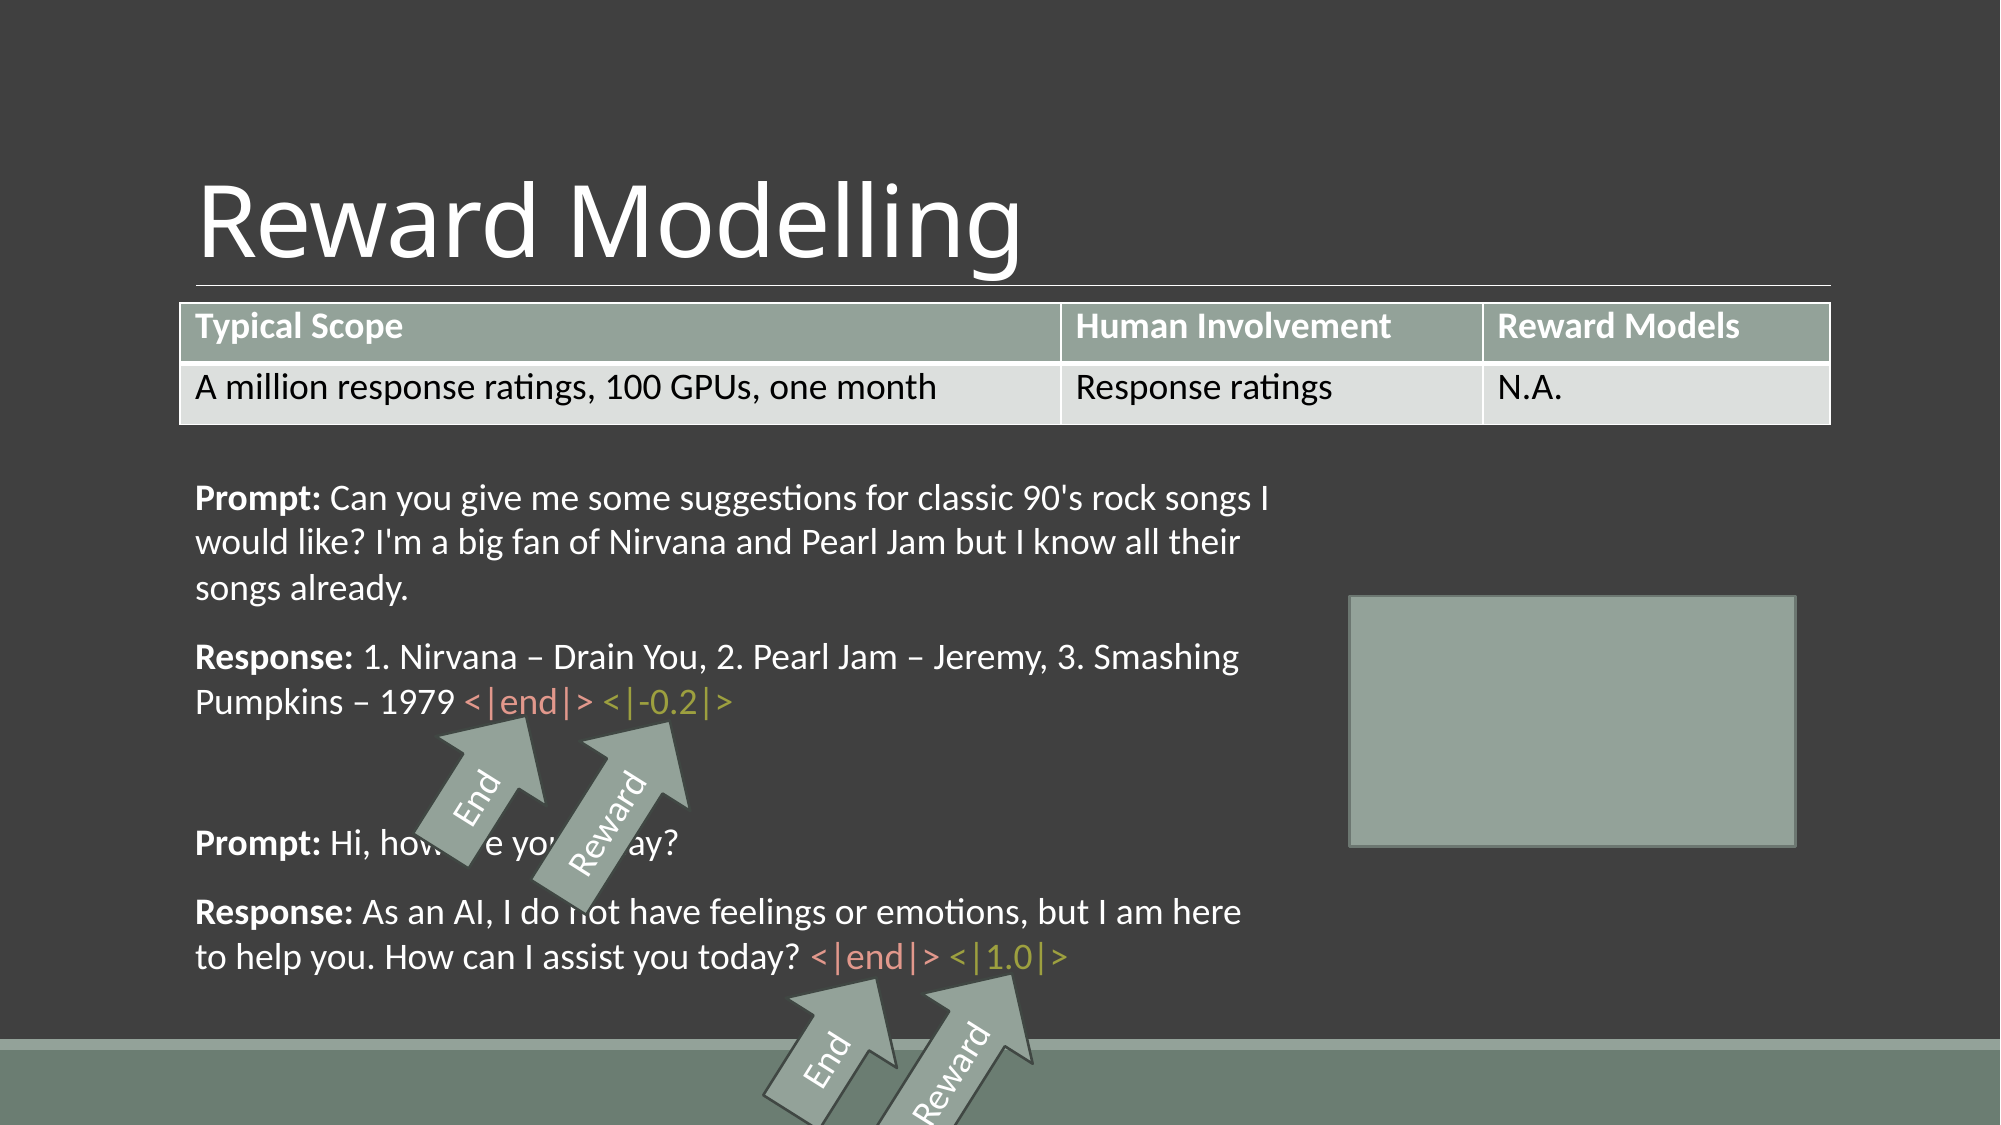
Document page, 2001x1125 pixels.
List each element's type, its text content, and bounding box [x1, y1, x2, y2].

title Reward Modelling [180, 47, 1830, 285]
table_header Typical Scope [181, 304, 1060, 361]
text_box [1348, 595, 1797, 848]
table_cell N.A. [1484, 366, 1829, 424]
text_box Reward [529, 719, 692, 916]
table_header Human Involvement [1062, 304, 1482, 361]
table_header Reward Models [1484, 304, 1829, 361]
text_box End [411, 714, 548, 870]
list Prompt: Can you give me some suggestions for classic 90's rock songs I would like? I'm a big fan of Nirvana and Pearl Jam but I know all their songs already. Response: 1. Nirvana – Drain You, 2. Pearl Jam – Jeremy, 3. Smashing Pumpkins – 1979 <|end|> <|-0.2|> Prompt: Hi, how are you today? Response: As an AI, I do not have feelings or emotions, but I am here to help you. How can I assist you today? <|end|> <|1.0|> [180, 464, 1275, 953]
text_box Reward [876, 971, 1034, 1125]
table_cell A million response ratings, 100 GPUs, one month [181, 366, 1060, 424]
table_cell Response ratings [1062, 366, 1482, 424]
text_box End [762, 976, 899, 1125]
